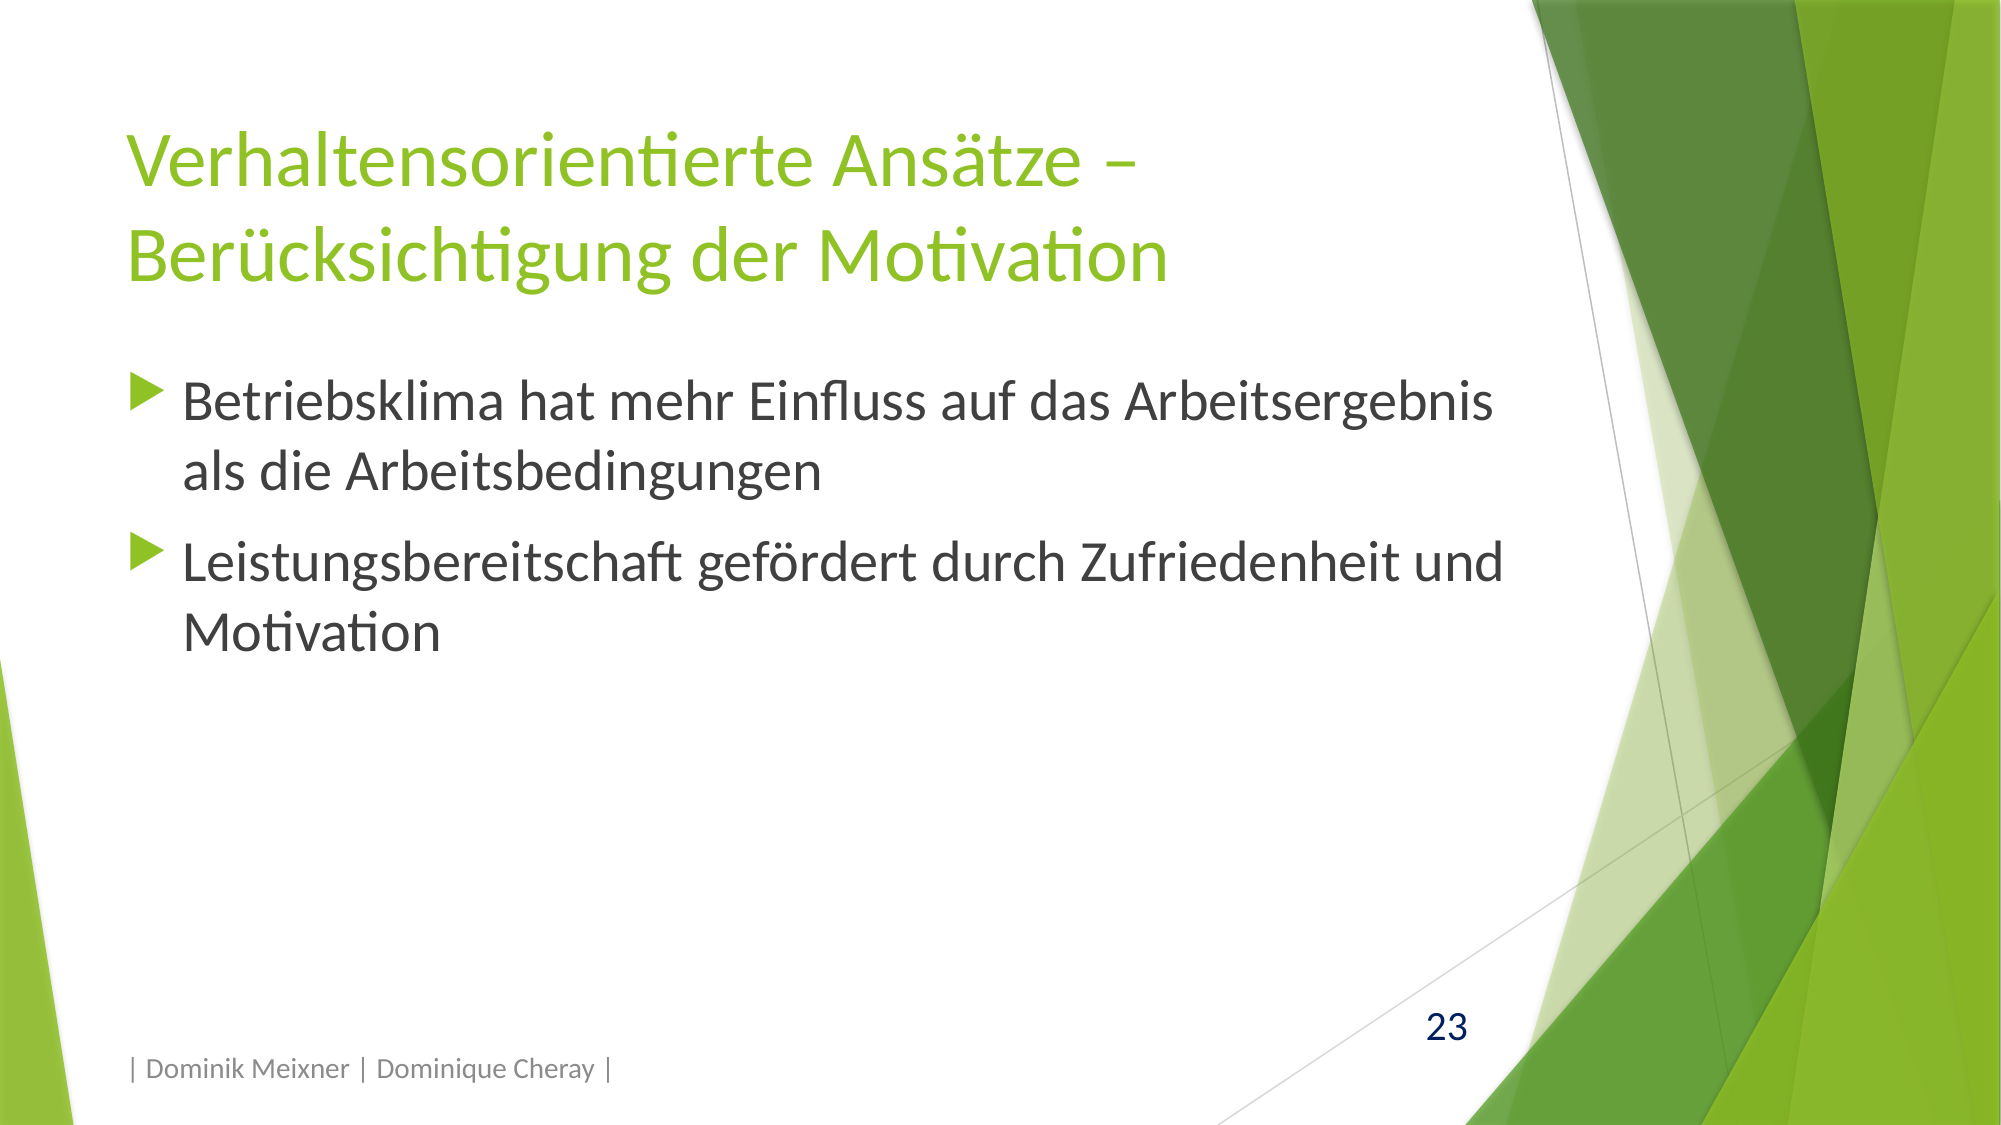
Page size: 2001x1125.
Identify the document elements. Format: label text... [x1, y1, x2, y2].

list Betriebsklima hat mehr Einfluss auf das Arbeitsergebnis als die Arbeitsbedingungen Leistungsbereitschaft gefördert durch Zufriedenheit und Motivation [111, 354, 1522, 992]
title Verhaltensorientierte Ansätze – Berücksichtigung der Motivation [111, 99, 1522, 317]
footer | Dominik Meixner | Dominique Cheray | [111, 1036, 1145, 1097]
